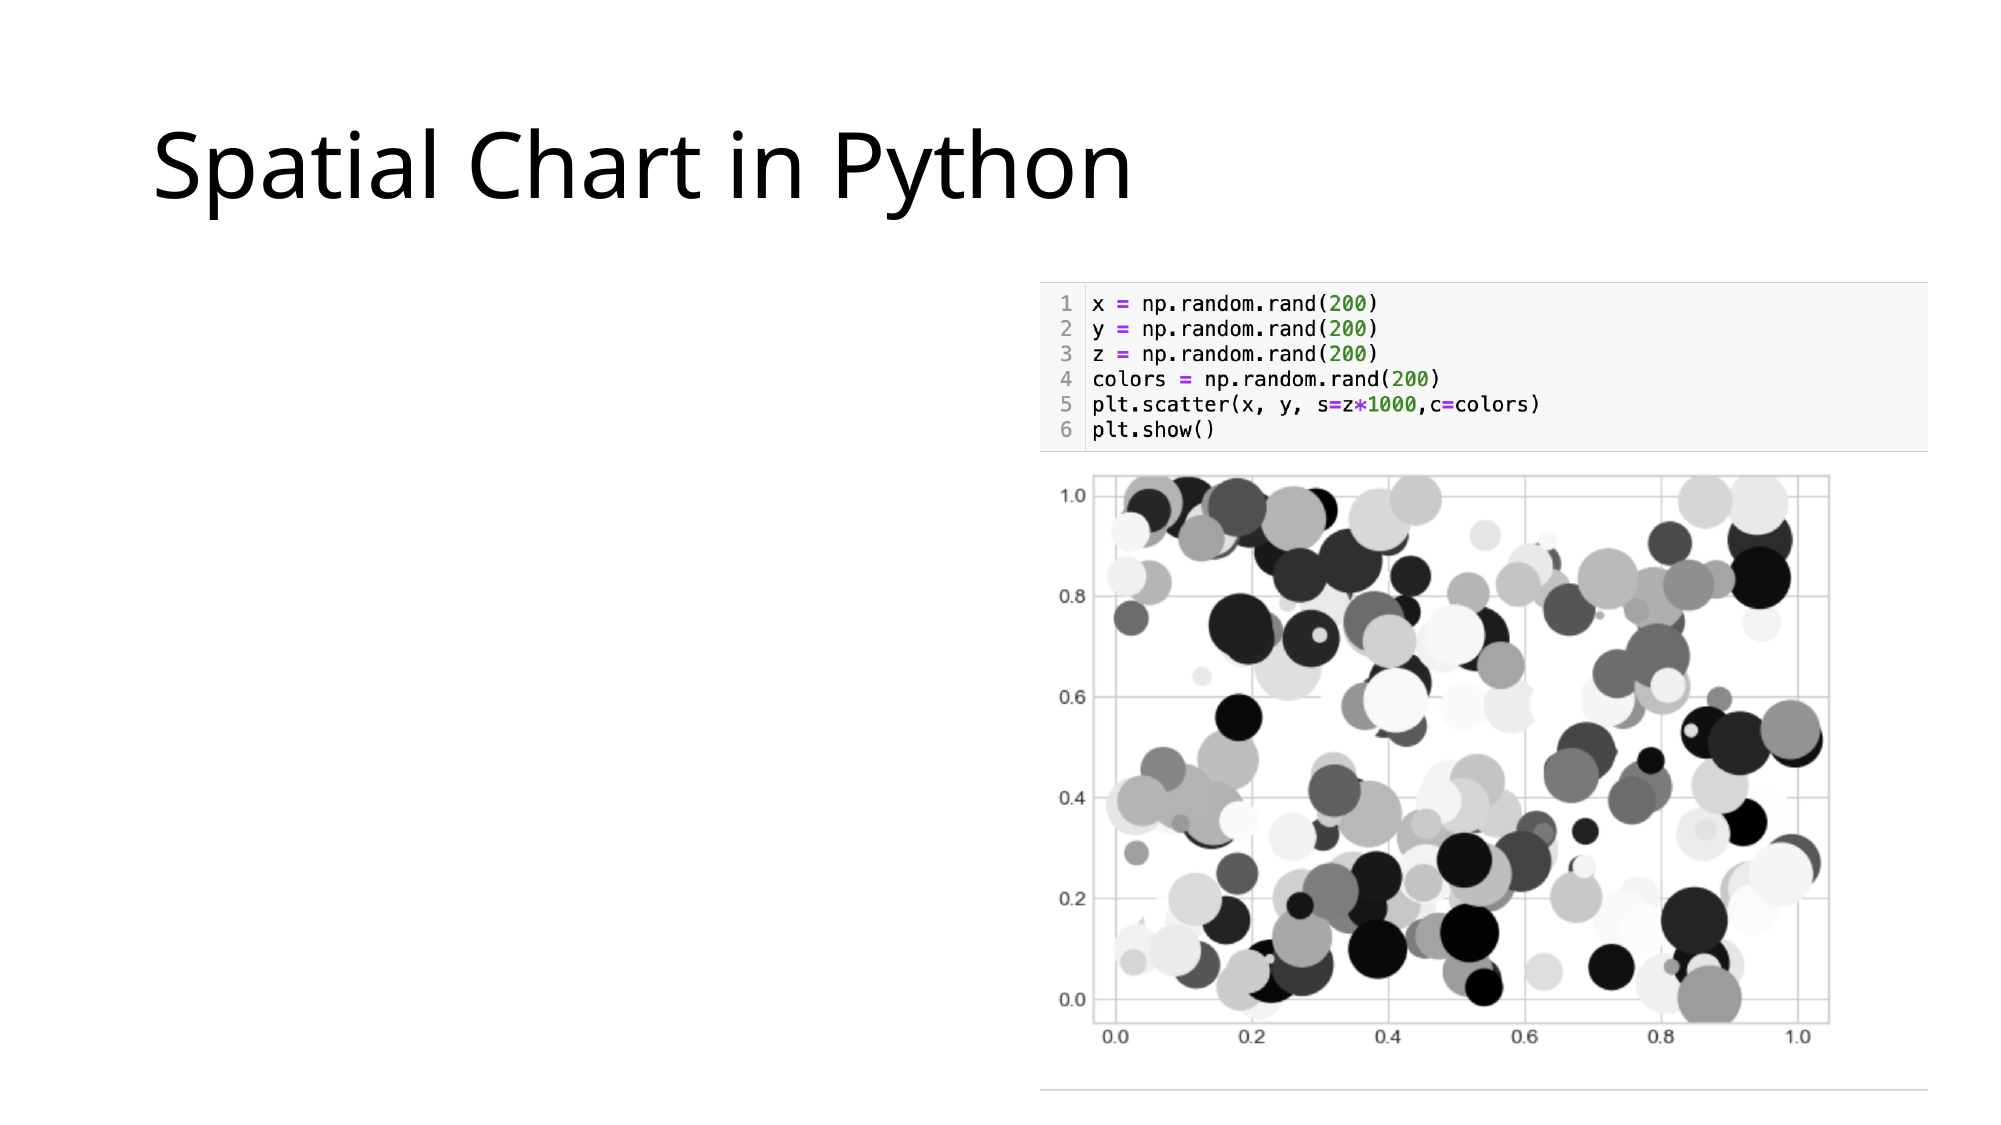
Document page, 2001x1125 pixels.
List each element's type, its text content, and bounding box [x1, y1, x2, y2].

title Spatial Chart in Python [137, 59, 1863, 278]
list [1040, 277, 1928, 1091]
